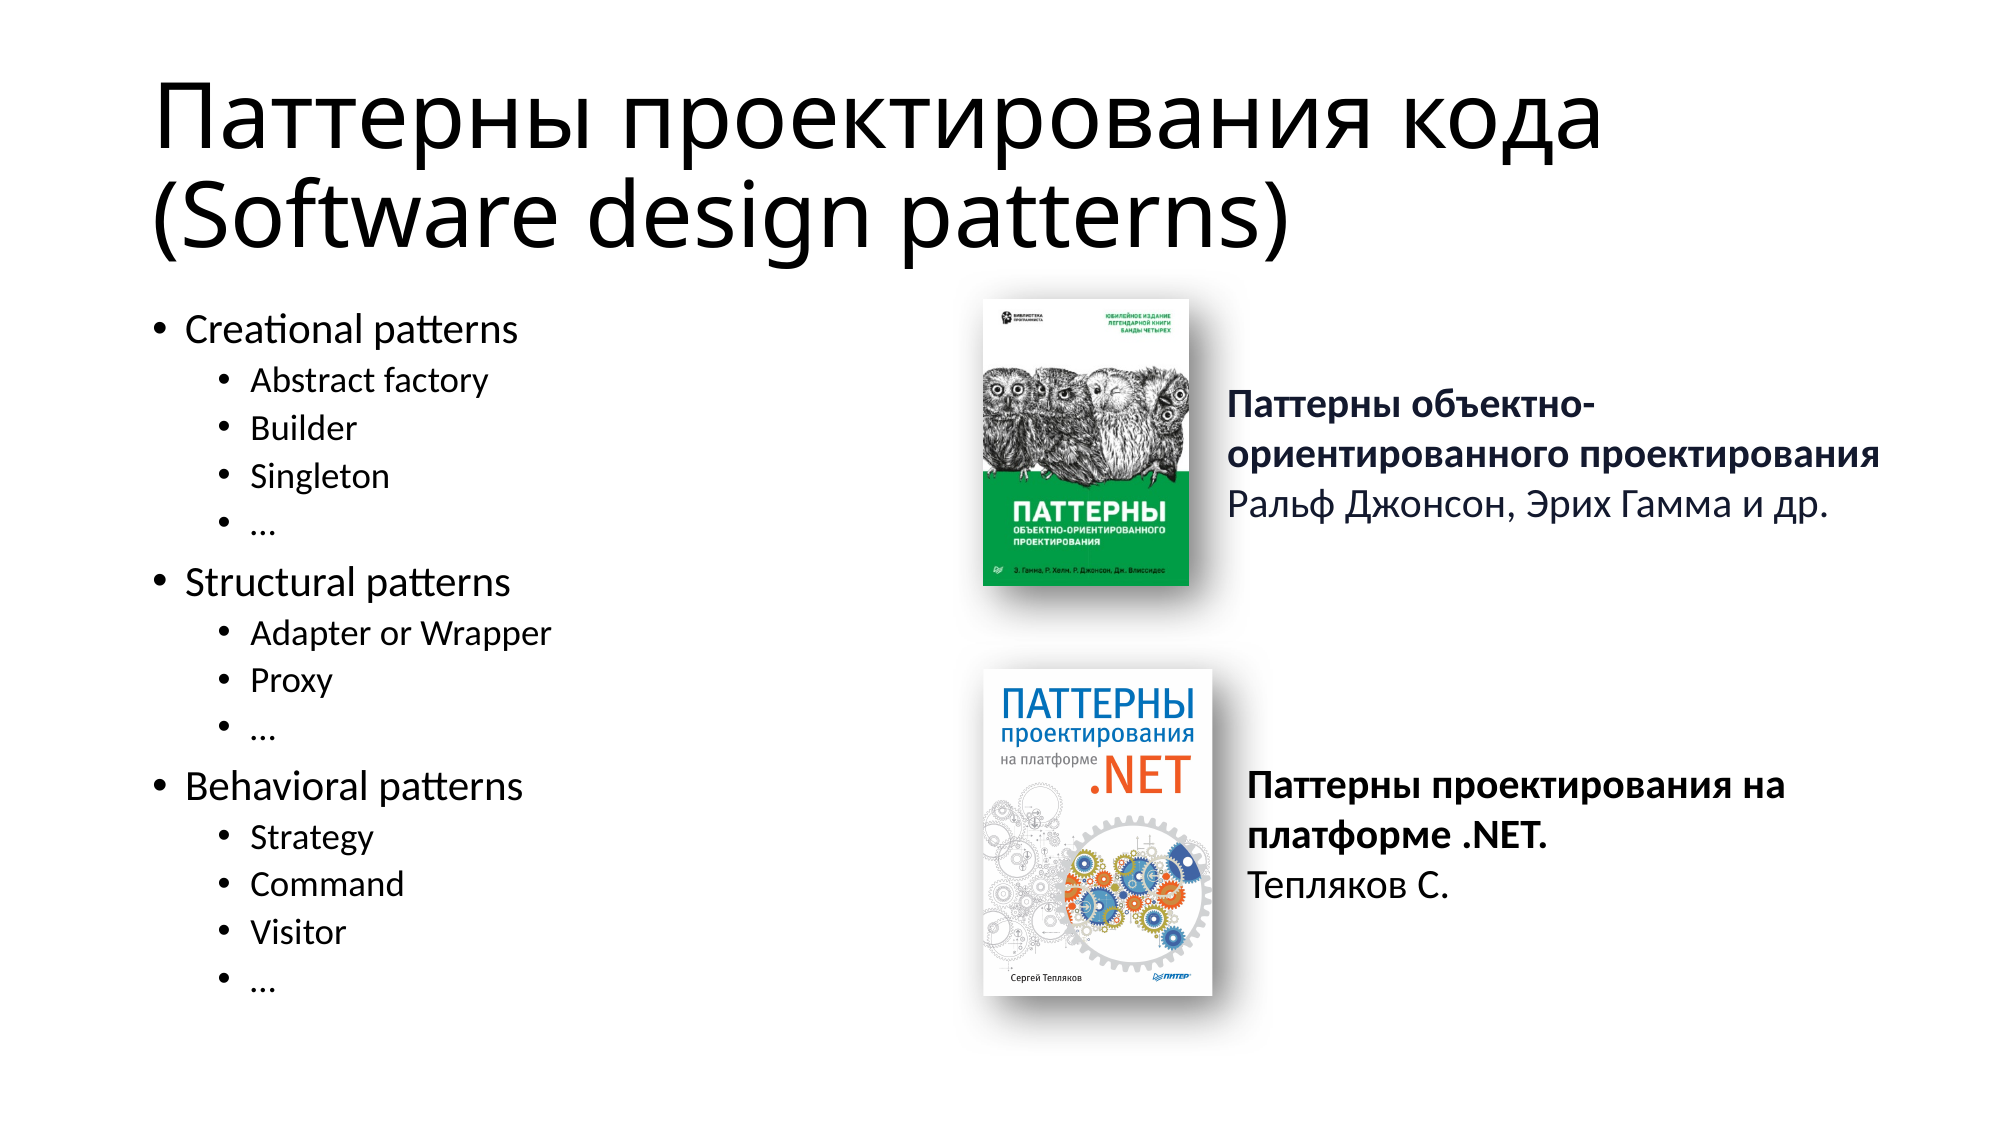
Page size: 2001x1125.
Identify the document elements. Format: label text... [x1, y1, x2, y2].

picture [983, 299, 1189, 586]
title Паттерны проектирования кода (Software design patterns) [137, 59, 1863, 278]
text_box Паттерны объектно-ориентированного проектирования Ральф Джонсон, Эрих Гамма и др. [1212, 368, 1916, 533]
picture [983, 669, 1213, 996]
text_box Паттерны проектирования на платформе .NET. Тепляков С. [1232, 749, 1882, 914]
list Creational patterns Abstract factory Builder Singleton … Structural patterns Adapter or Wrapper Proxy … Behavioral patterns Strategy Command Visitor … [137, 299, 1863, 1014]
